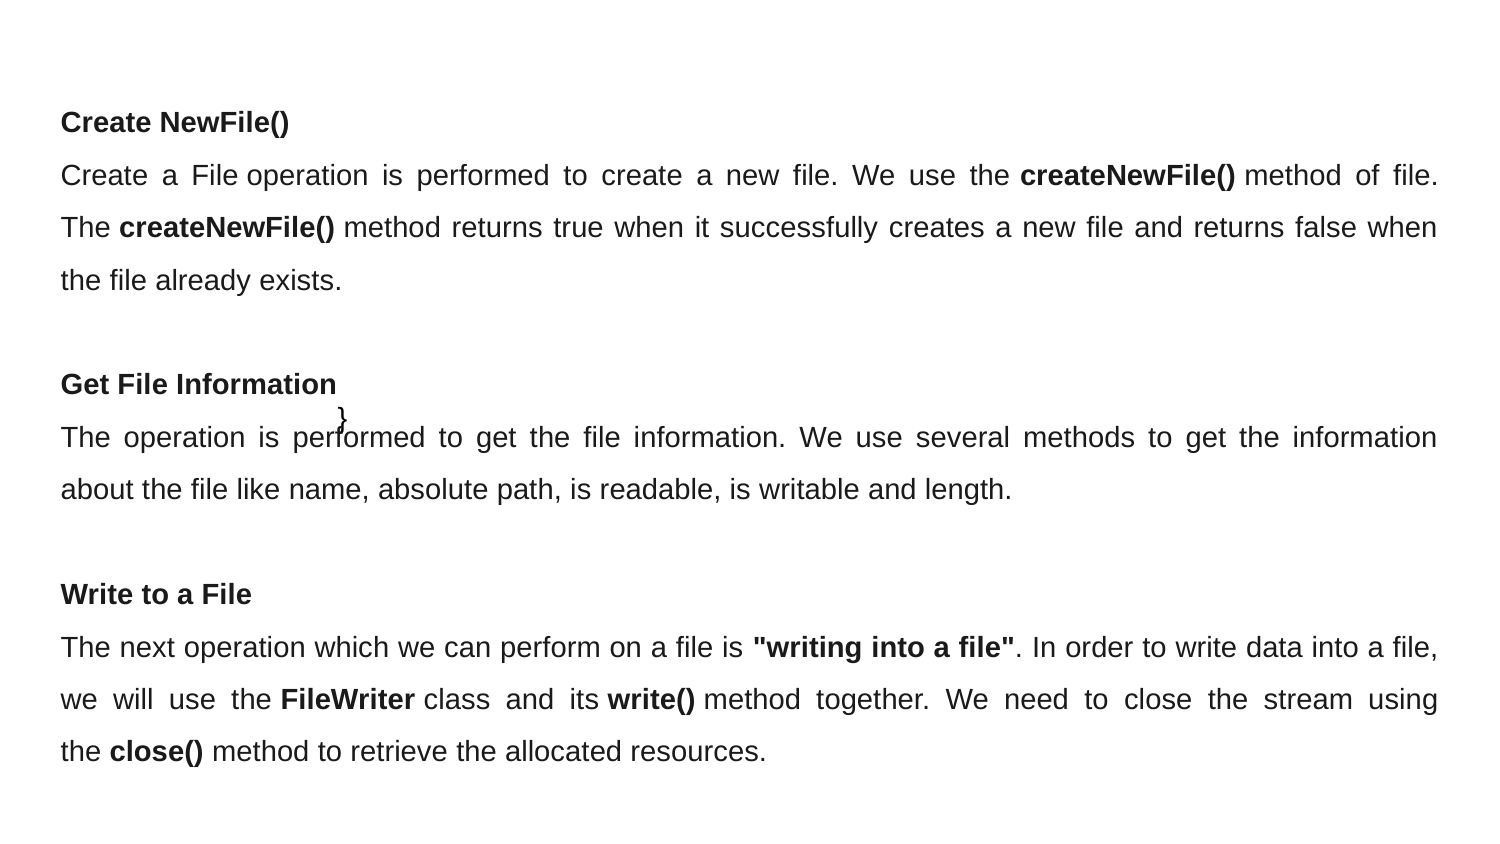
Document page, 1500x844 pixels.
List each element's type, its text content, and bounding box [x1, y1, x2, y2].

text_box Create NewFile() Create a File operation is performed to create a new file. We use the createNewFile() method of file. The createNewFile() method returns true when it successfully creates a new file and returns false when the file already exists. Get File Information The operation is performed to get the file information. We use several methods to get the information about the file like name, absolute path, is readable, is writable and length. Write to a File The next operation which we can perform on a file is "writing into a file". In order to write data into a file, we will use the FileWriter class and its write() method together. We need to close the stream using the close() method to retrieve the allocated resources. [45, 78, 1455, 776]
